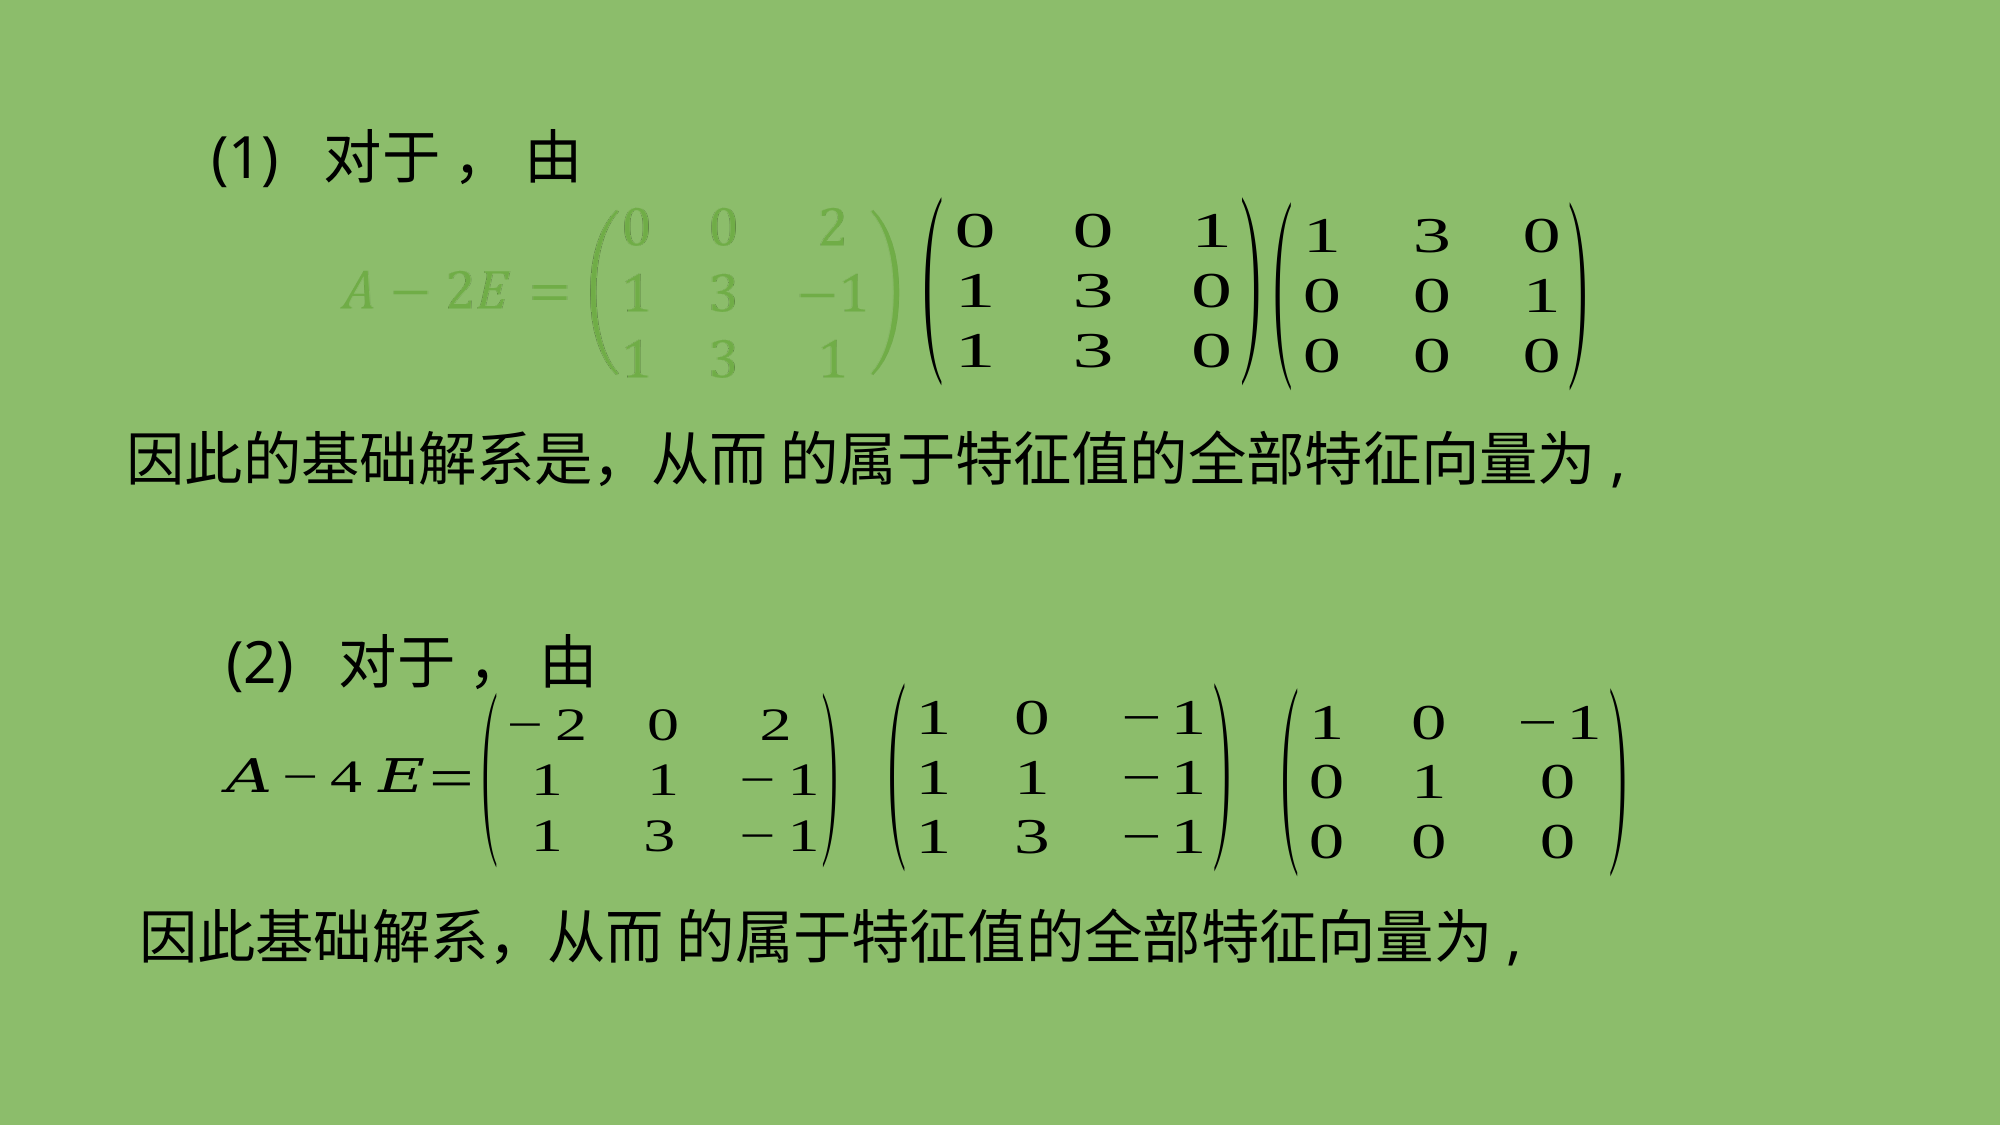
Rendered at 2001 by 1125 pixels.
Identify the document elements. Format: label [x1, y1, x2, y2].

text_box [330, 199, 914, 380]
